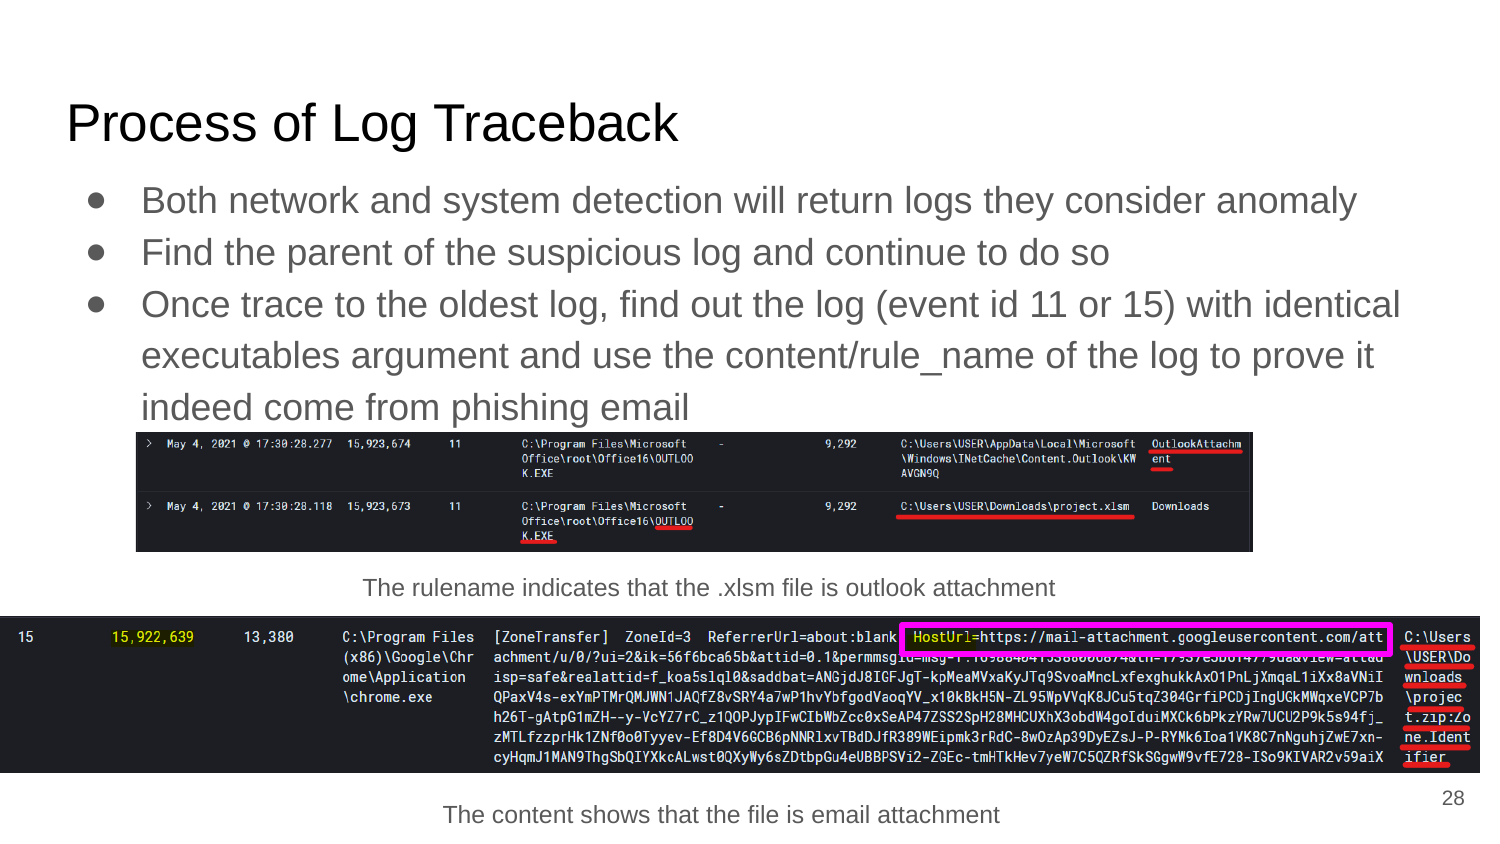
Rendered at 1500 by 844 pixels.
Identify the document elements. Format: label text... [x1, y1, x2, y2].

list Both network and system detection will return logs they consider anomaly Find the parent of the suspicious log and continue to do so Once trace to the oldest log, find out the log (event id 11 or 15) with identical executables argument and use the content/rule_name of the log to prove it indeed come from phishing email [51, 154, 1449, 614]
list The content shows that the file is email attachment [22, 781, 1421, 844]
slide_number ‹#› [1421, 781, 1480, 830]
title Process of Log Traceback [51, 72, 1449, 154]
picture [0, 616, 1500, 774]
picture [135, 431, 1254, 552]
list The rulename indicates that the .xlsm file is outlook attachment [10, 551, 1408, 614]
